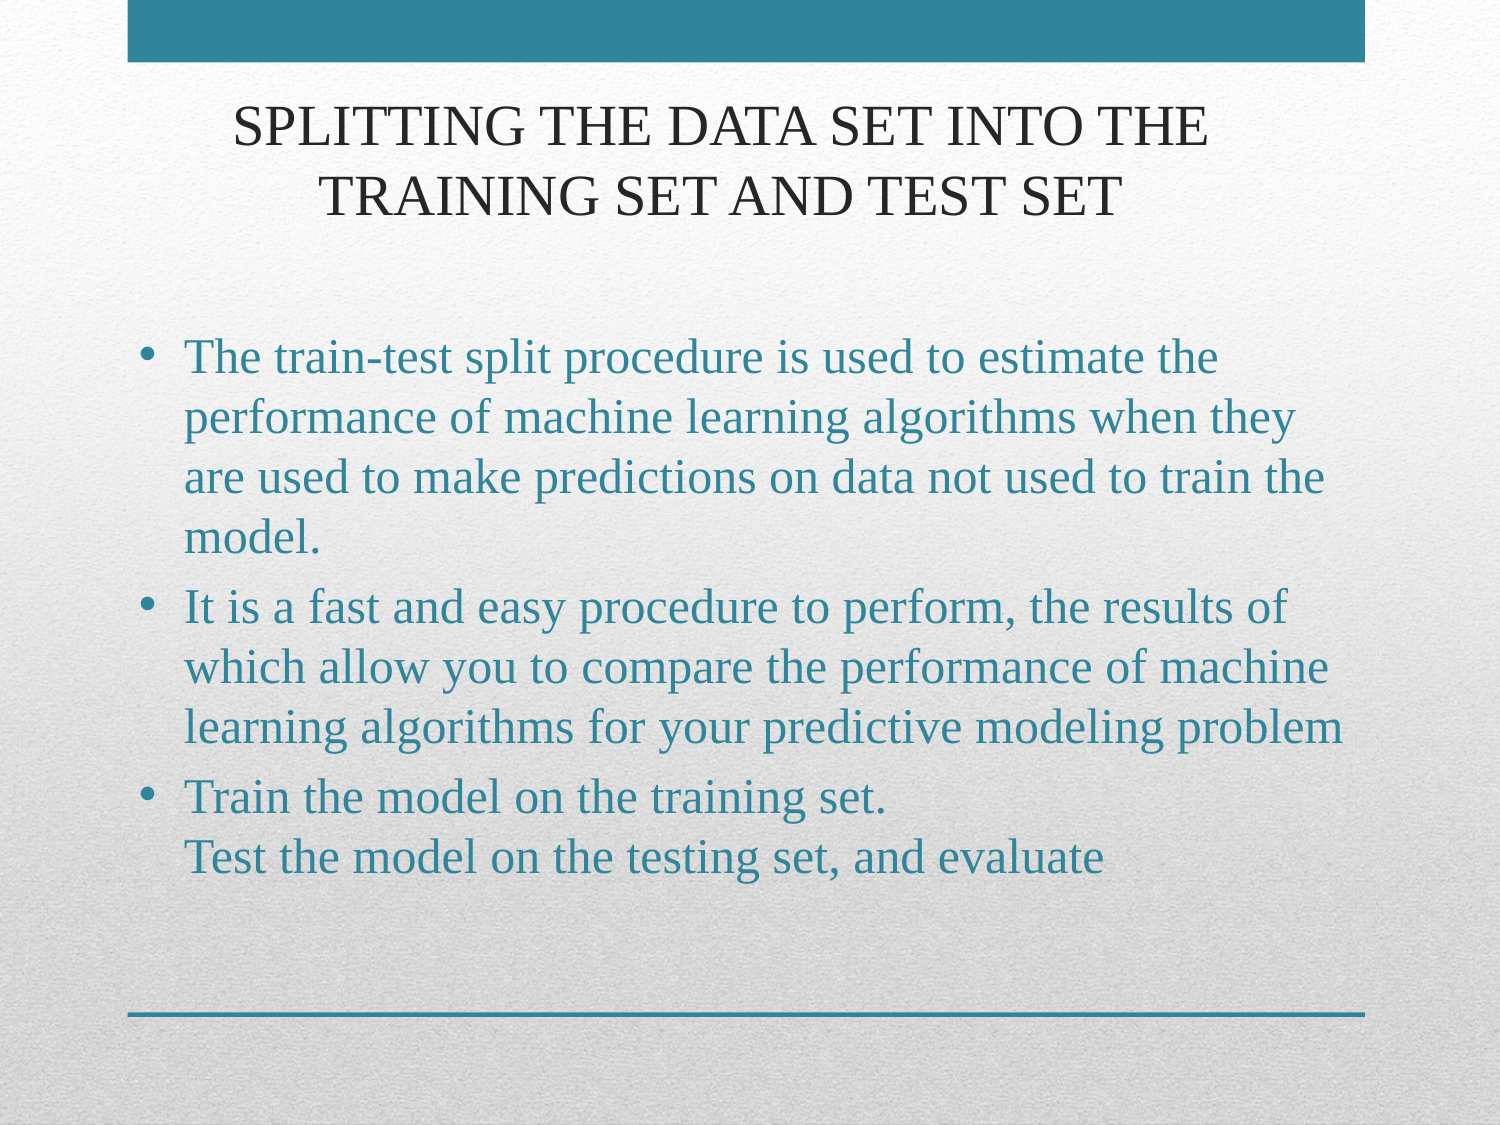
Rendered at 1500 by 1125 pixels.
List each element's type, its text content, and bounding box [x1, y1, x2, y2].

list The train-test split procedure is used to estimate the performance of machine learning algorithms when they are used to make predictions on data not used to train the model. It is a fast and easy procedure to perform, the results of which allow you to compare the performance of machine learning algorithms for your predictive modeling problem Train the model on the training set. Test the model on the testing set, and evaluate [123, 219, 1362, 988]
title SPLITTING THE DATA SET INTO THE TRAINING SET AND TEST SET [183, 78, 1261, 219]
